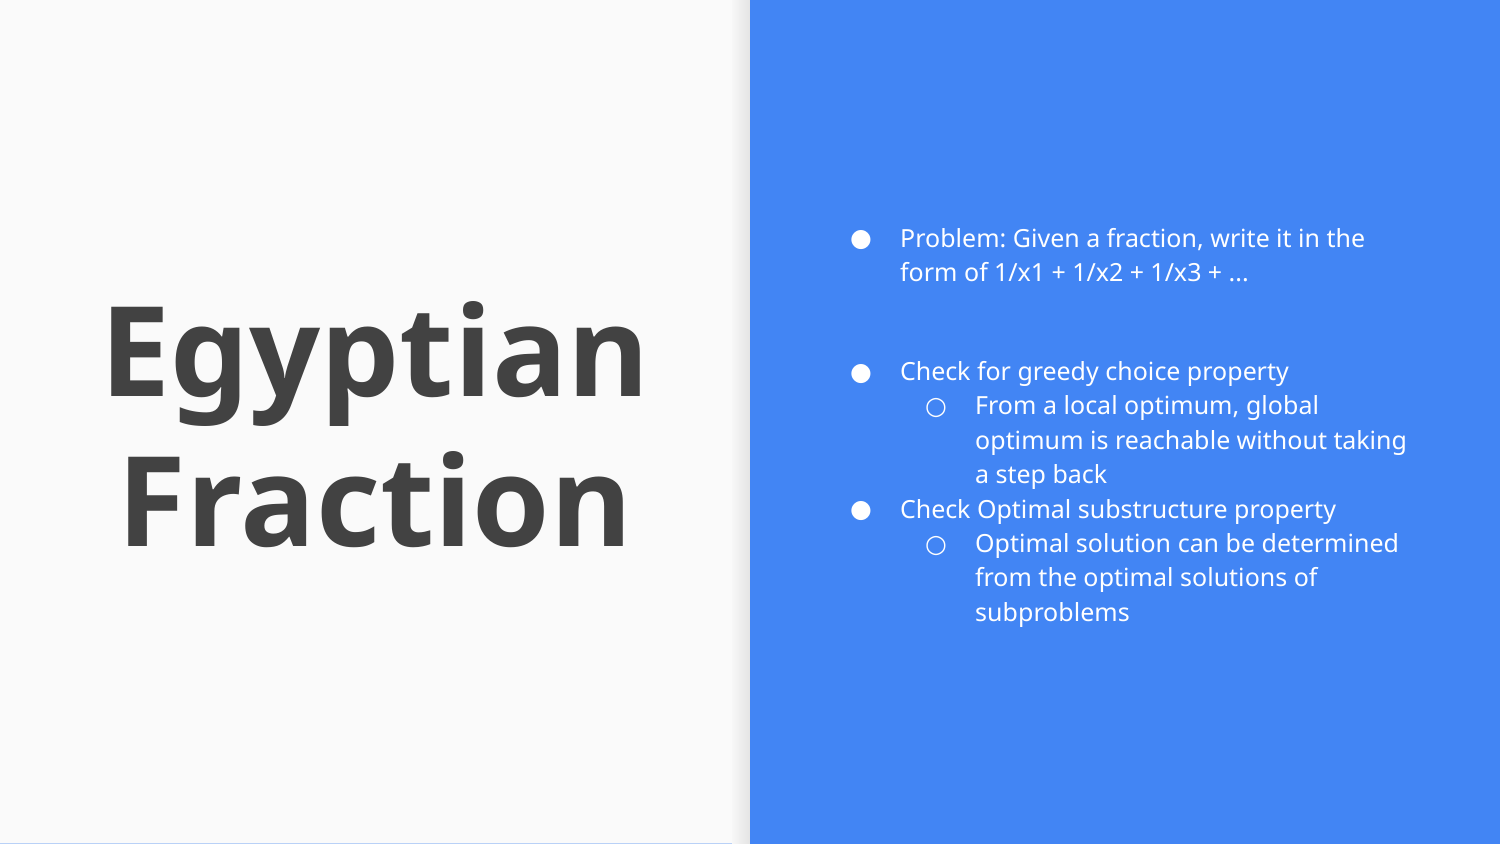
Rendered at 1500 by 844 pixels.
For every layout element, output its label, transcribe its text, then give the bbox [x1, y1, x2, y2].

list Problem: Given a fraction, write it in the form of 1/x1 + 1/x2 + 1/x3 + ... Check for greedy choice property From a local optimum, global optimum is reachable without taking a step back Check Optimal substructure property Optimal solution can be determined from the optimal solutions of subproblems [810, 50, 1440, 794]
title Egyptian Fraction [43, 281, 708, 562]
